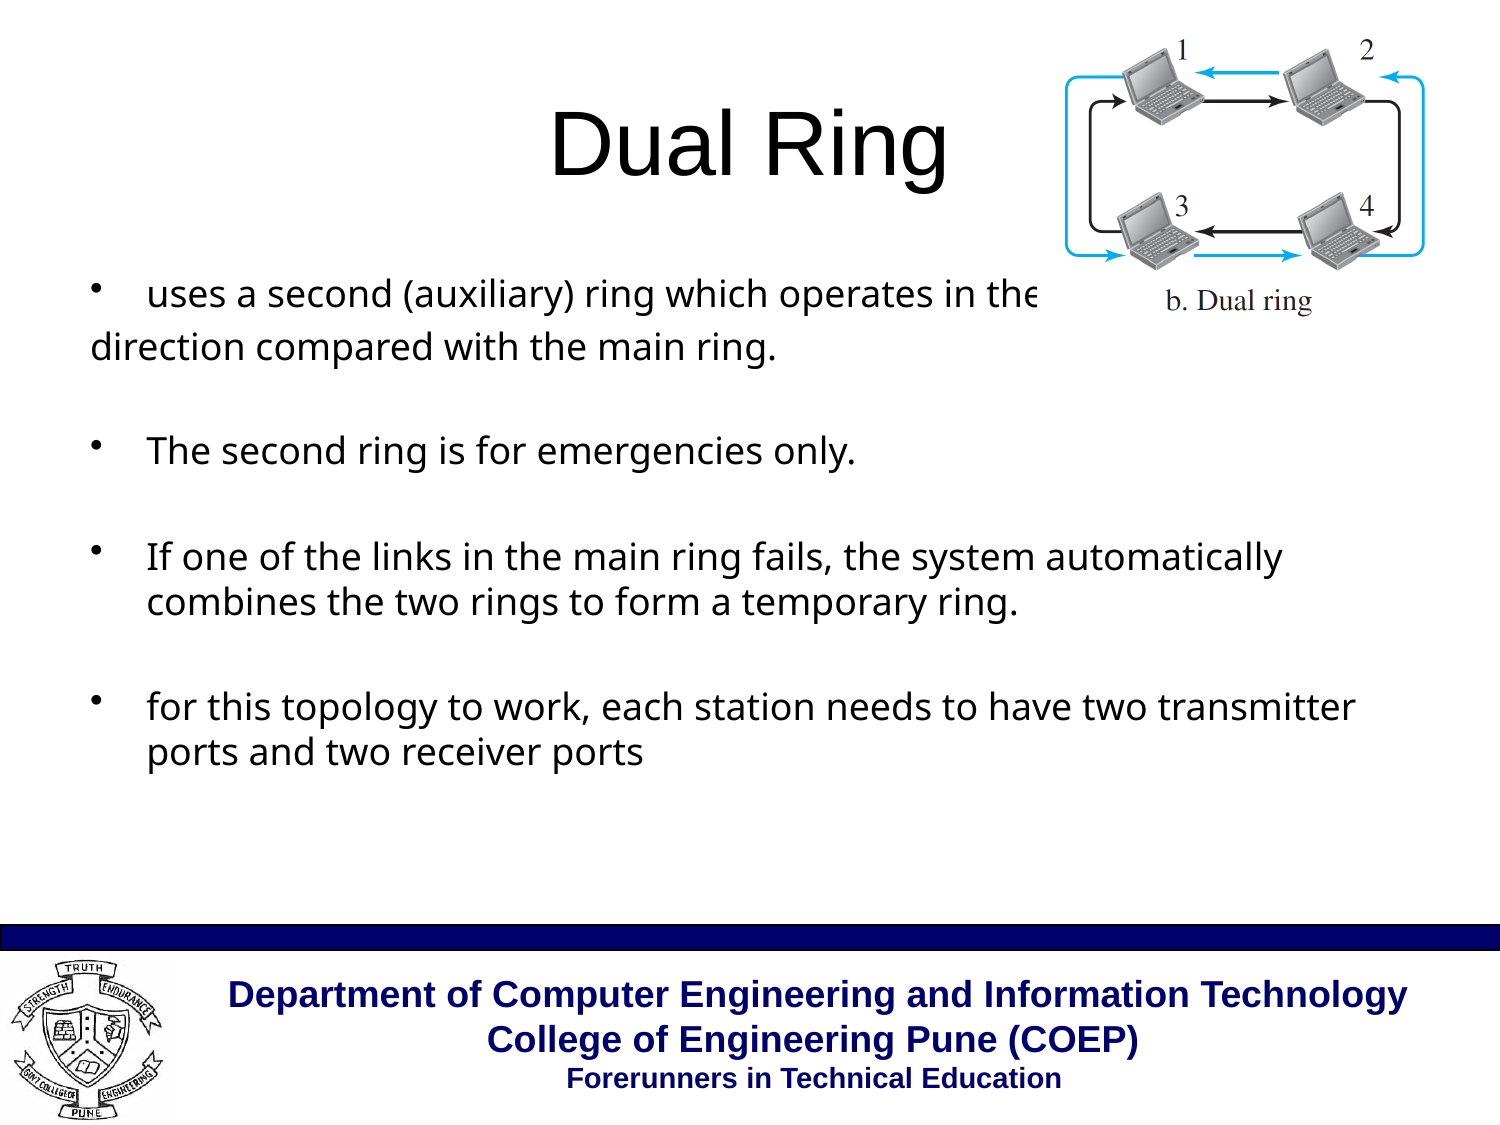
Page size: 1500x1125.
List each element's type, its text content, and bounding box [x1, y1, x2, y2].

title Dual Ring [74, 44, 1032, 233]
picture [1037, 24, 1443, 321]
list uses a second (auxiliary) ring which operates in the reverse direction compared with the main ring. The second ring is for emergencies only. If one of the links in the main ring fails, the system automatically combines the two rings to form a temporary ring. for this topology to work, each station needs to have two transmitter ports and two receiver ports [74, 262, 1426, 901]
